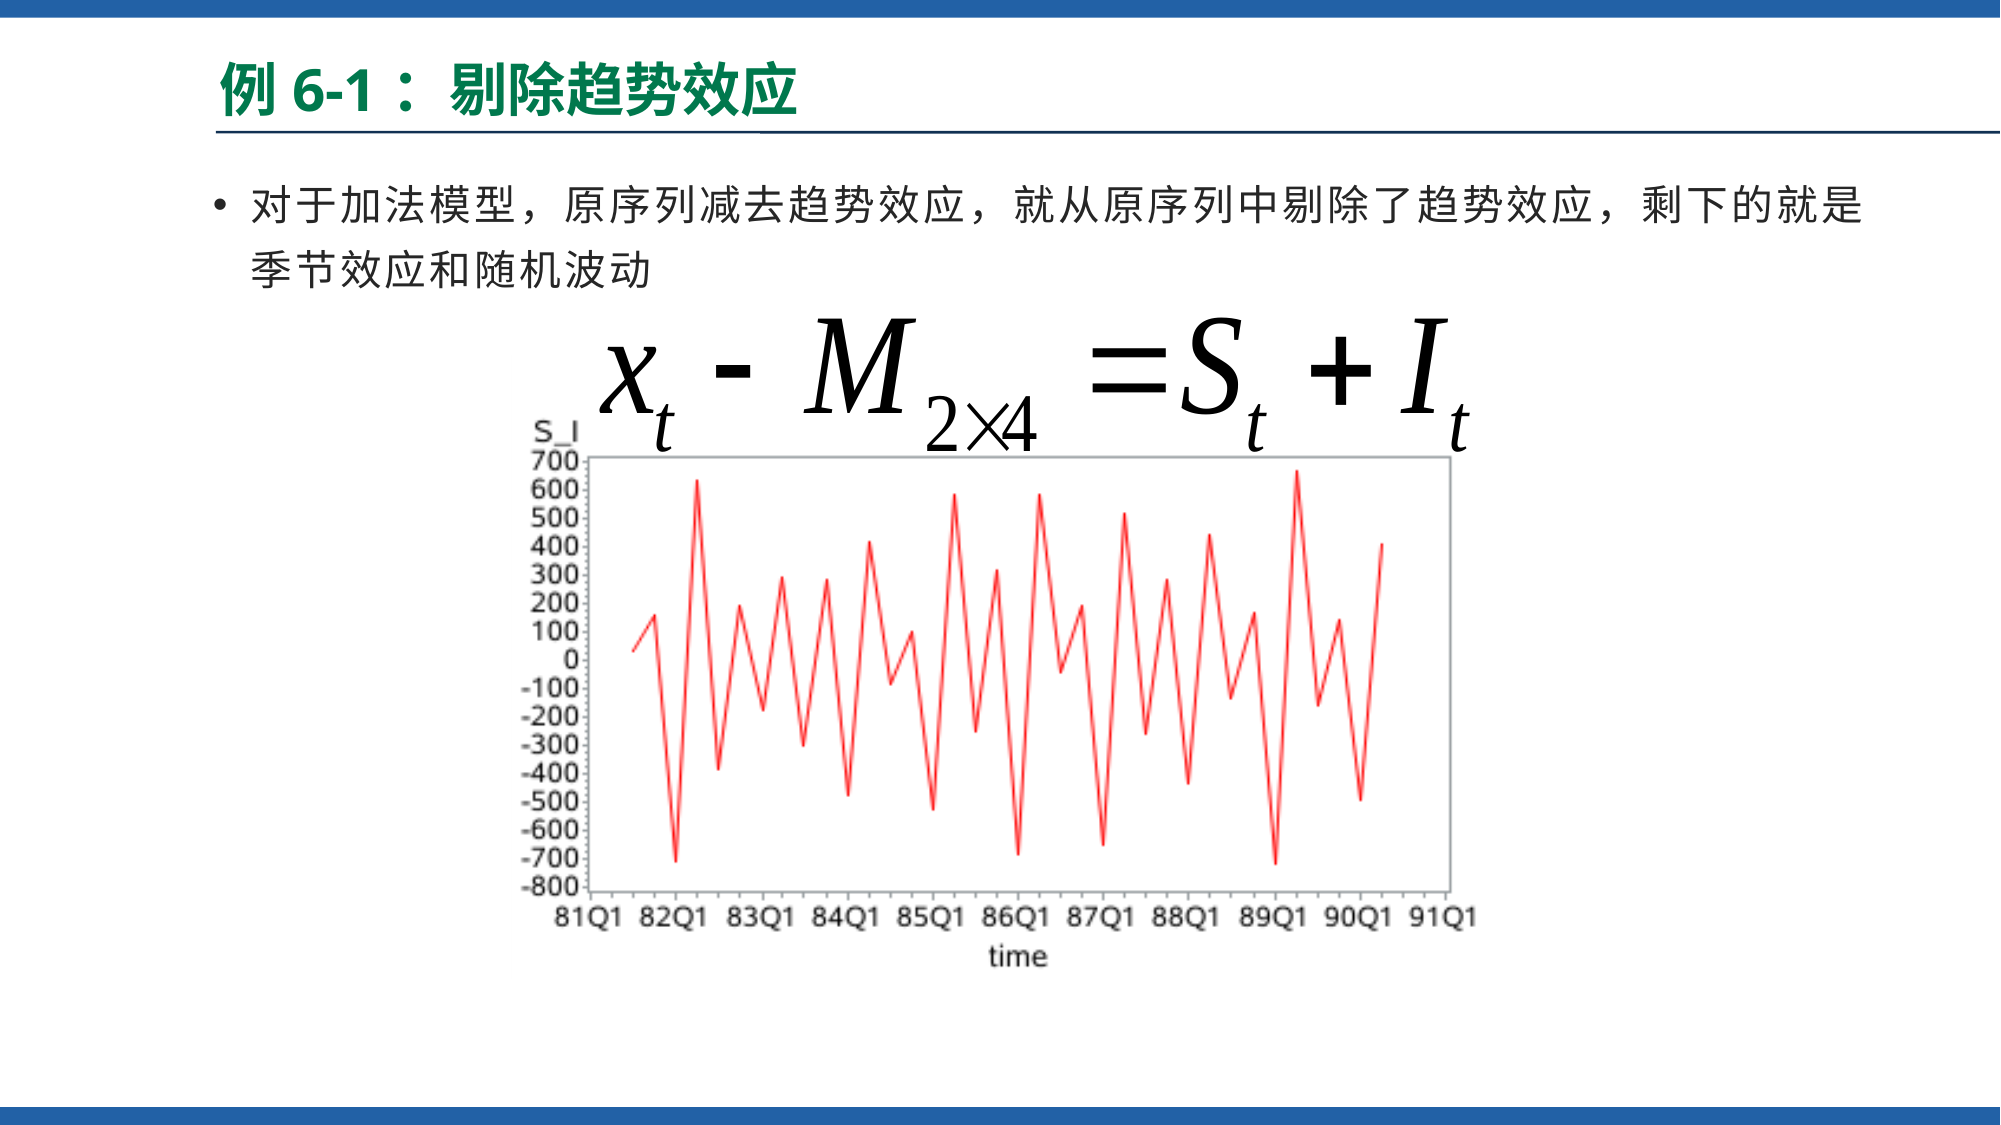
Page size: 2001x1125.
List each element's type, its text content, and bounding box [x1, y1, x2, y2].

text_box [575, 269, 1493, 486]
list 对于加法模型，原序列减去趋势效应，就从原序列中剔除了趋势效应，剩下的就是季节效应和随机波动 [198, 156, 1891, 1041]
title 例6-1：剔除趋势效应 [205, 45, 1891, 146]
picture [510, 355, 1490, 979]
